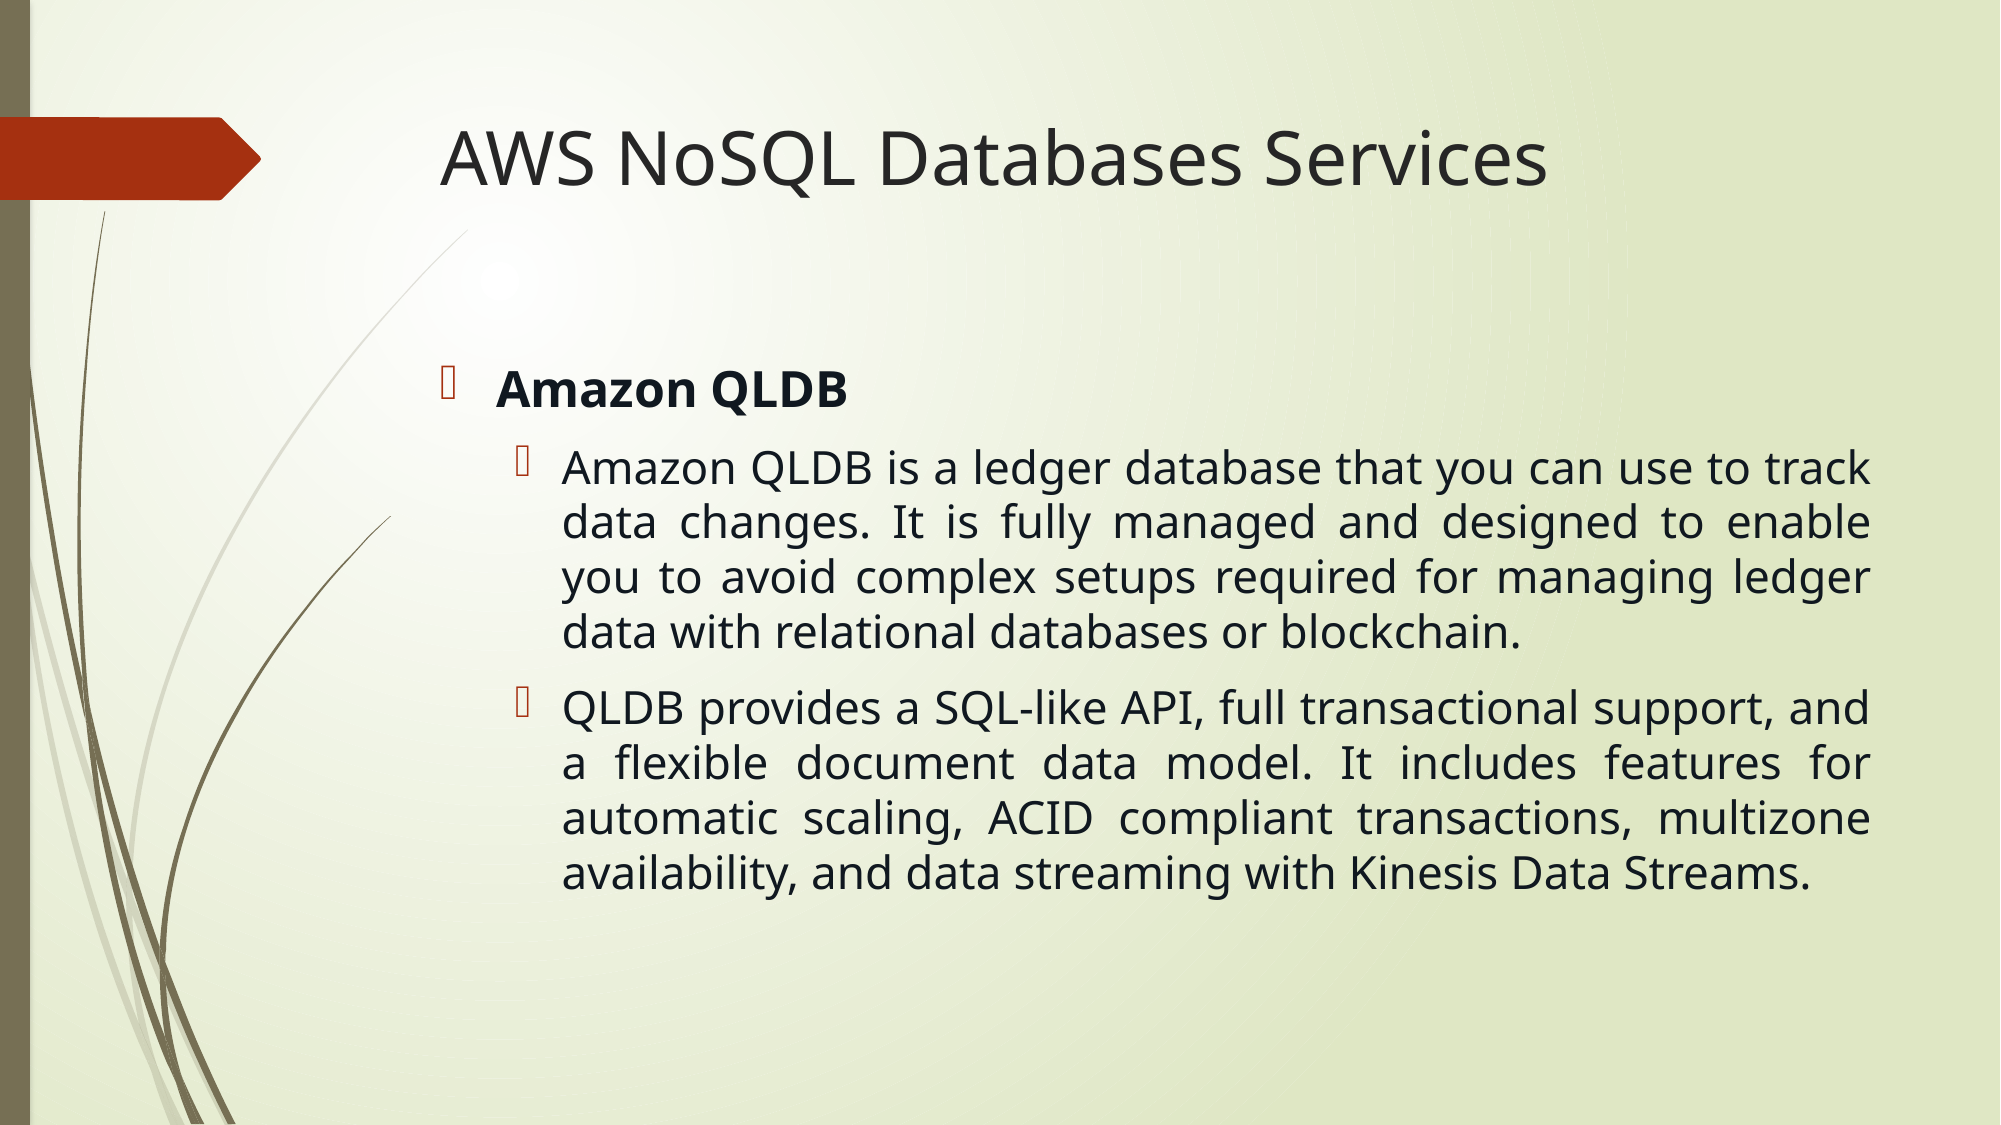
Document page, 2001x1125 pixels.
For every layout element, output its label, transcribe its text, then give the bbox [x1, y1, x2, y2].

title AWS NoSQL Databases Services [425, 102, 1888, 313]
list Amazon QLDB Amazon QLDB is a ledger database that you can use to track data changes. It is fully managed and designed to enable you to avoid complex setups required for managing ledger data with relational databases or blockchain. QLDB provides a SQL-like API, full transactional support, and a flexible document data model. It includes features for automatic scaling, ACID compliant transactions, multizone availability, and data streaming with Kinesis Data Streams. [424, 350, 1888, 970]
